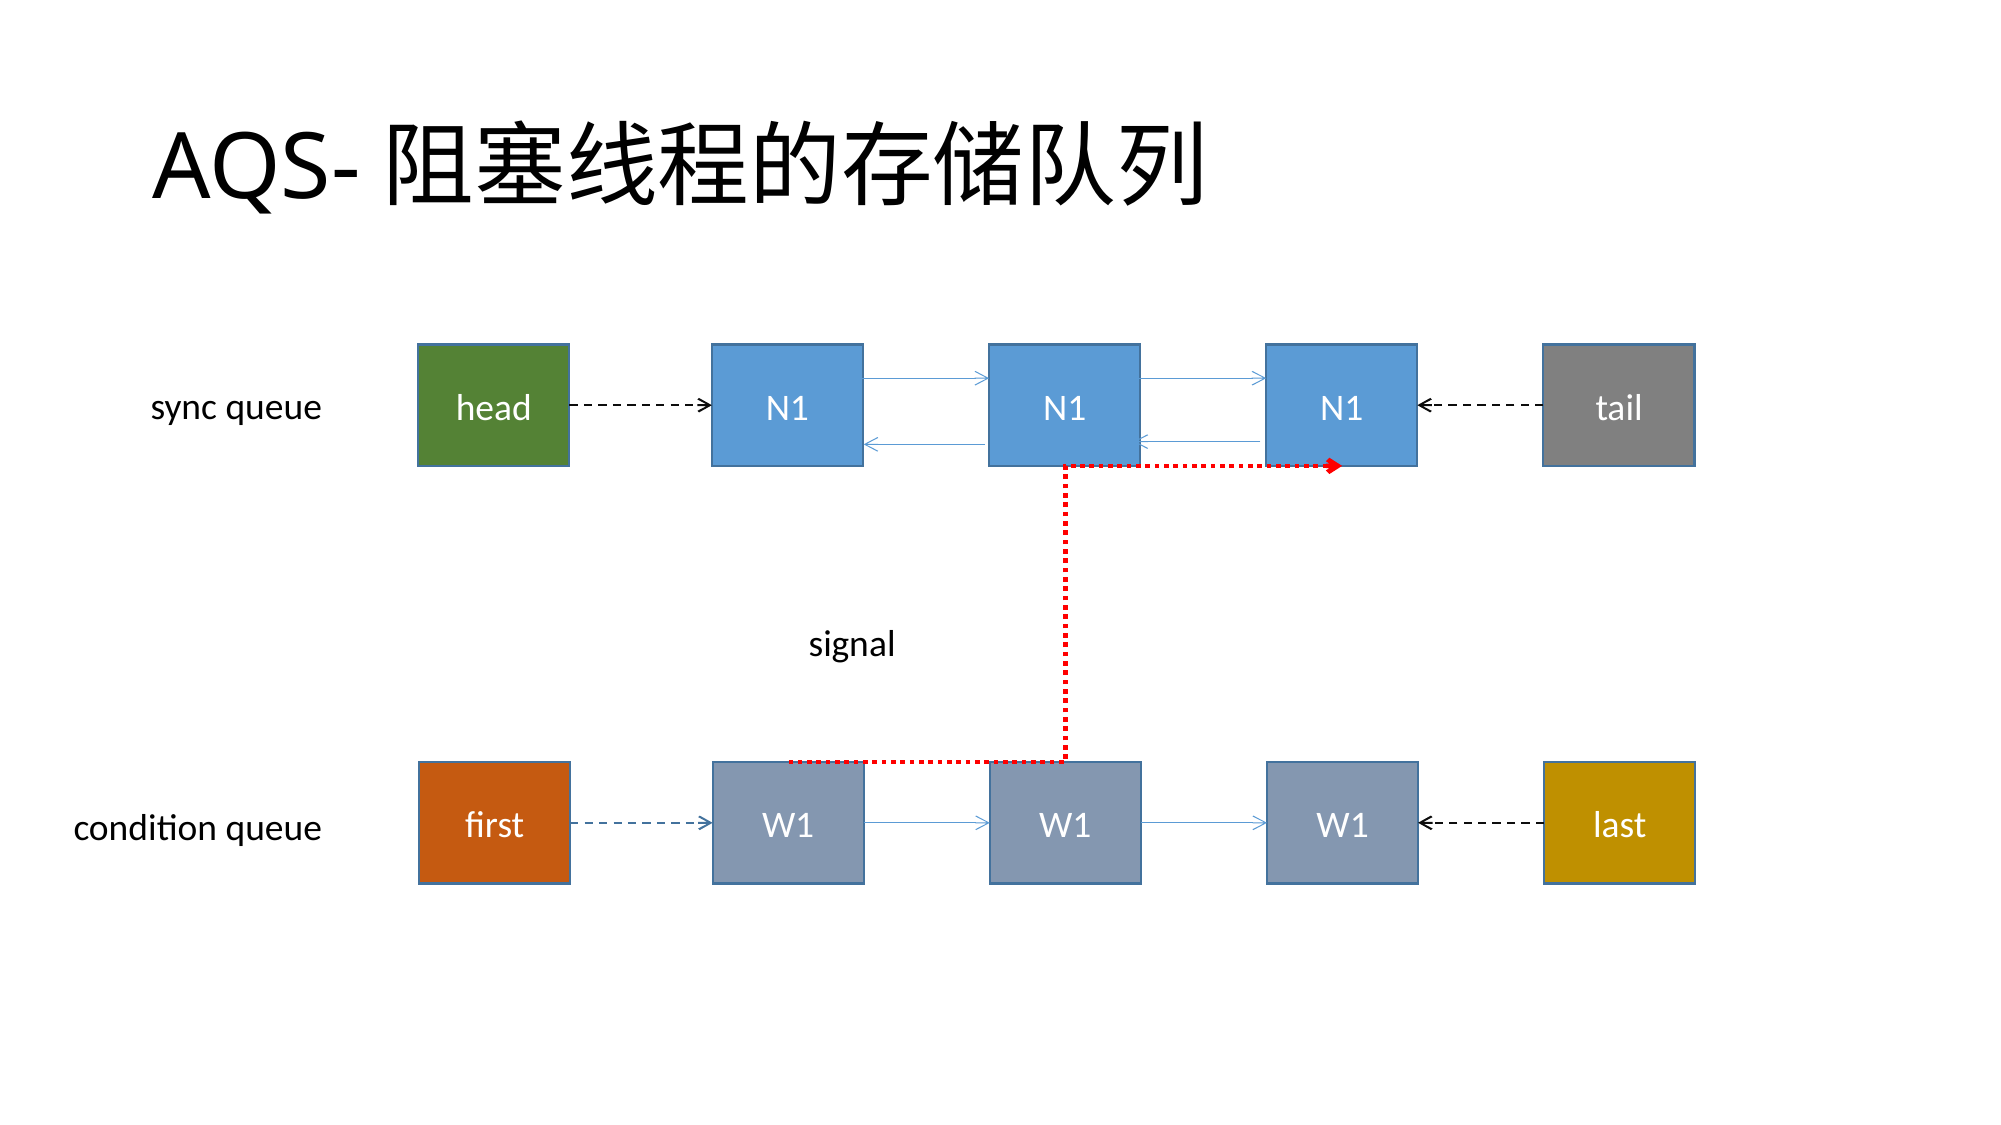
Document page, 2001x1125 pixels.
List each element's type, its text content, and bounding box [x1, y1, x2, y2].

text_box first [418, 761, 571, 885]
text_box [917, 337, 1214, 891]
text_box N1 [711, 343, 864, 467]
title AQS-阻塞线程的存储队列 [137, 59, 1863, 278]
text_box head [417, 343, 570, 467]
text_box tail [1542, 343, 1696, 467]
text_box W1 [1266, 761, 1419, 885]
text_box condition queue [58, 795, 338, 856]
text_box W1 [712, 761, 865, 885]
text_box signal [793, 611, 911, 671]
text_box sync queue [135, 374, 337, 435]
text_box N1 [1265, 343, 1418, 467]
text_box last [1543, 761, 1696, 885]
